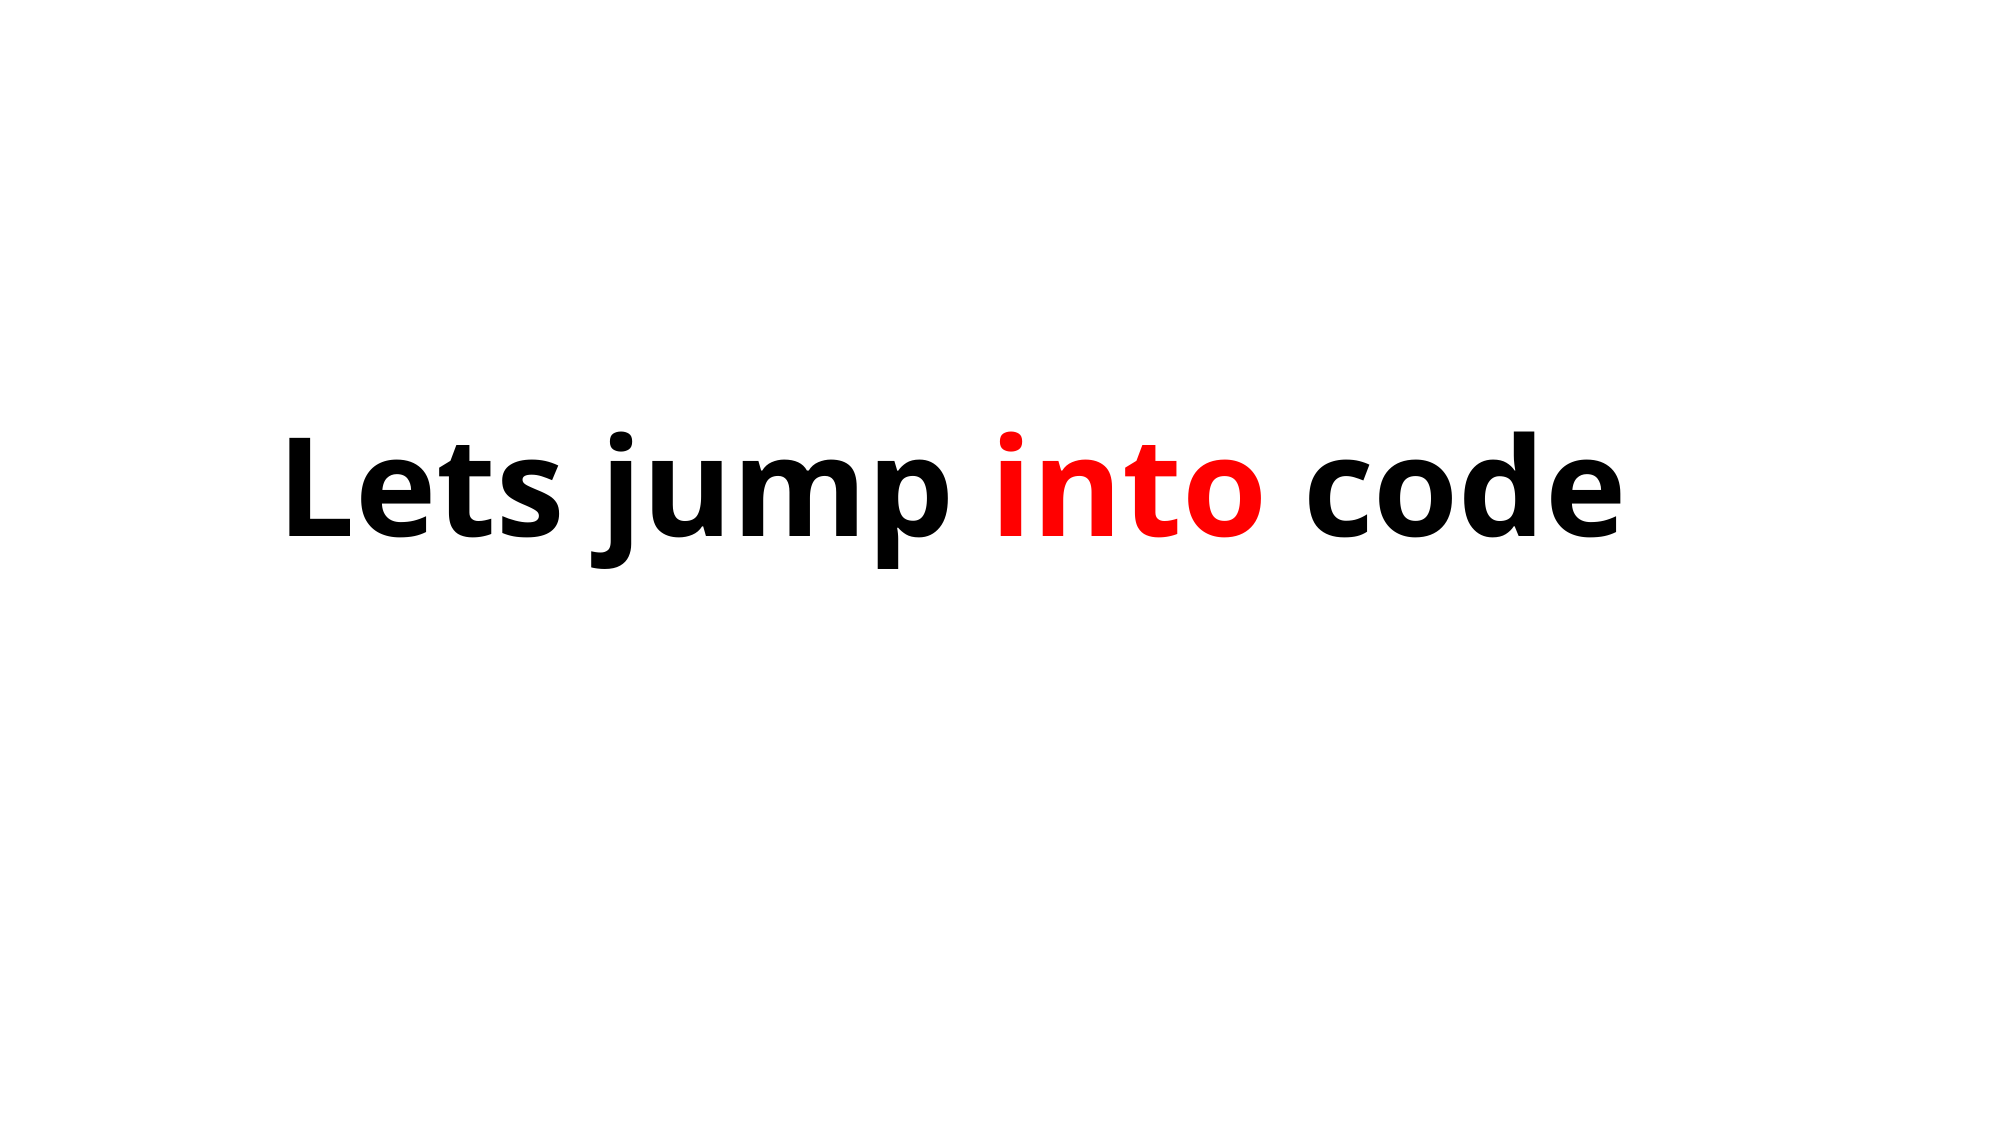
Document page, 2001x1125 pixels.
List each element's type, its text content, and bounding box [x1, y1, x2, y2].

title Lets jump into code [80, 449, 1825, 574]
